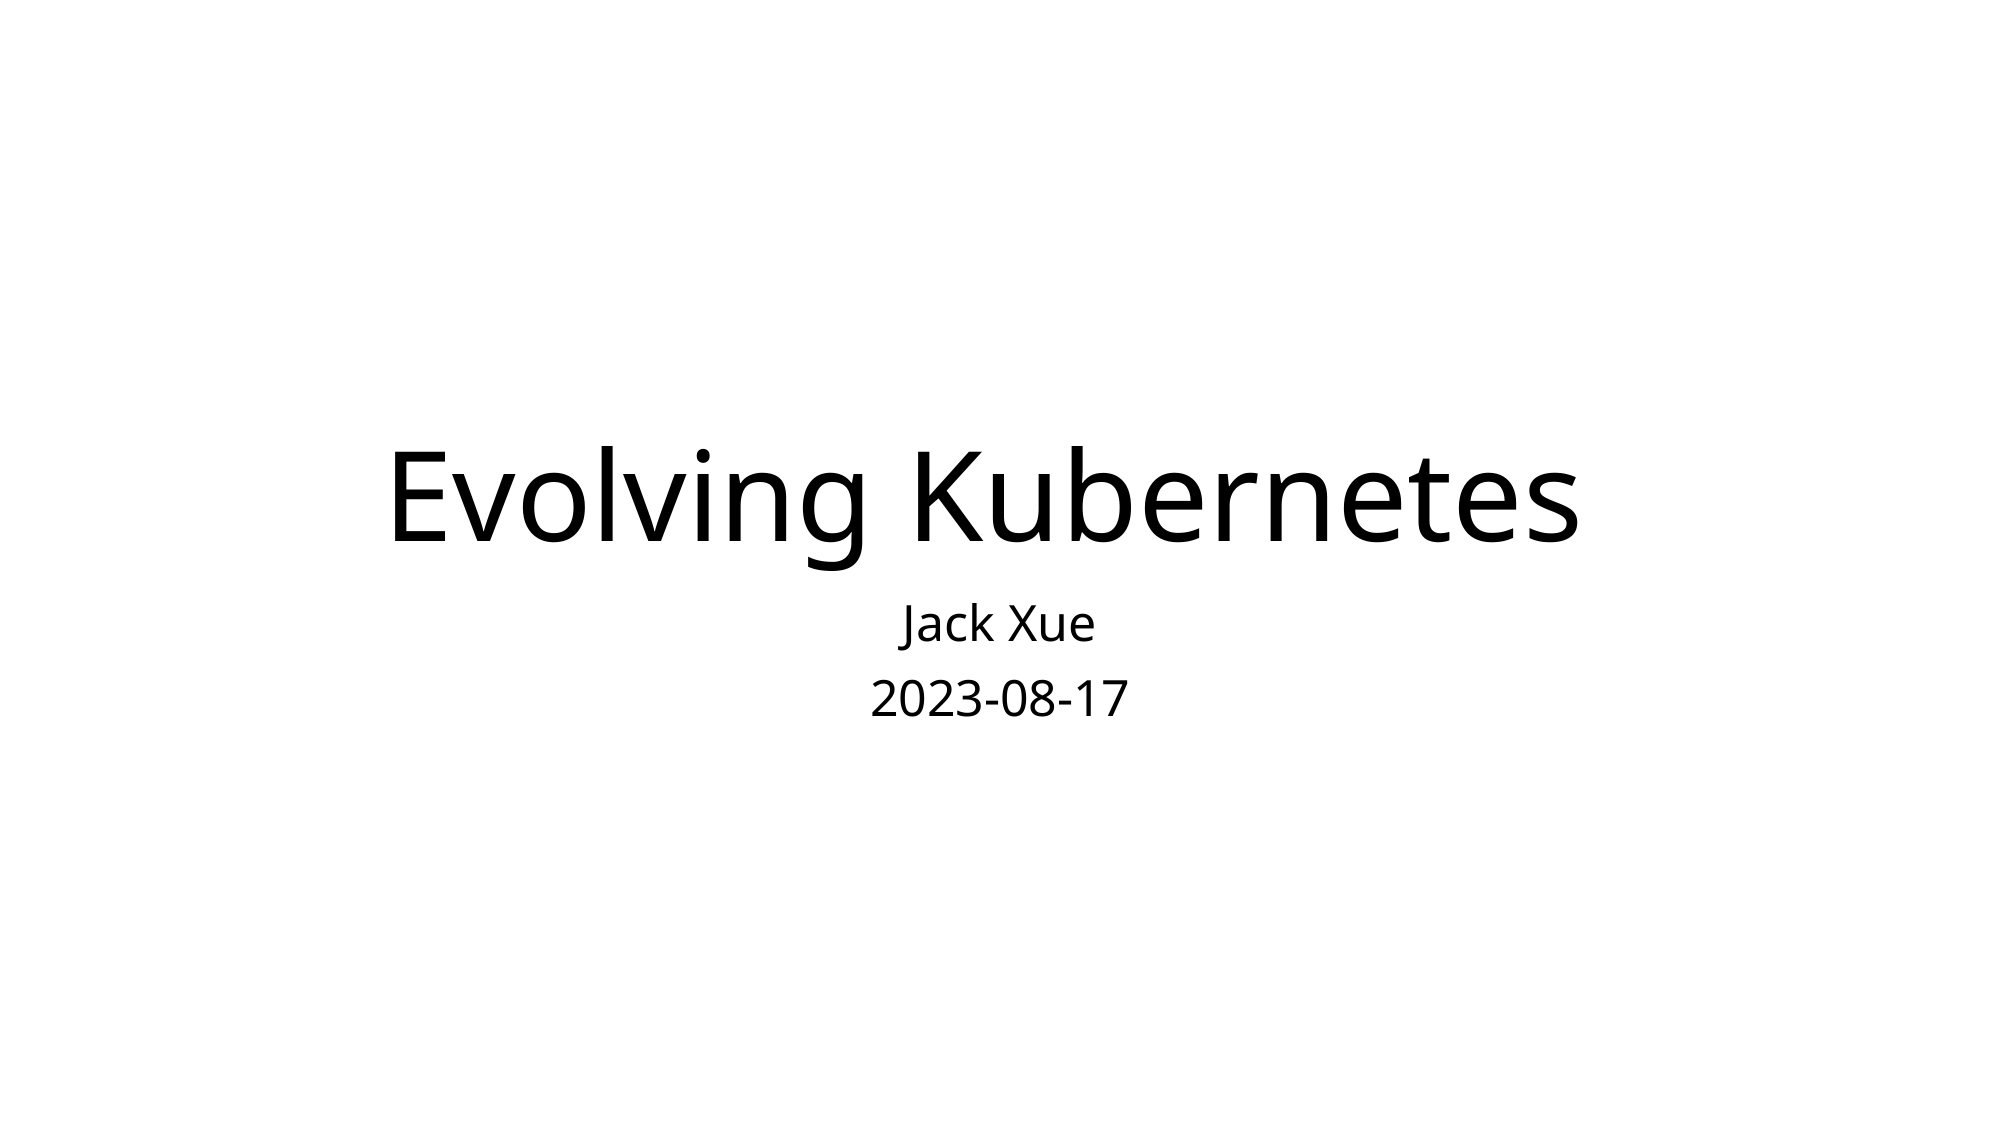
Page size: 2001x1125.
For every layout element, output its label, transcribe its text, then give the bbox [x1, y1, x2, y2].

subtitle Jack Xue 2023-08-17 [249, 590, 1750, 863]
title Evolving Kubernetes [249, 184, 1750, 576]
